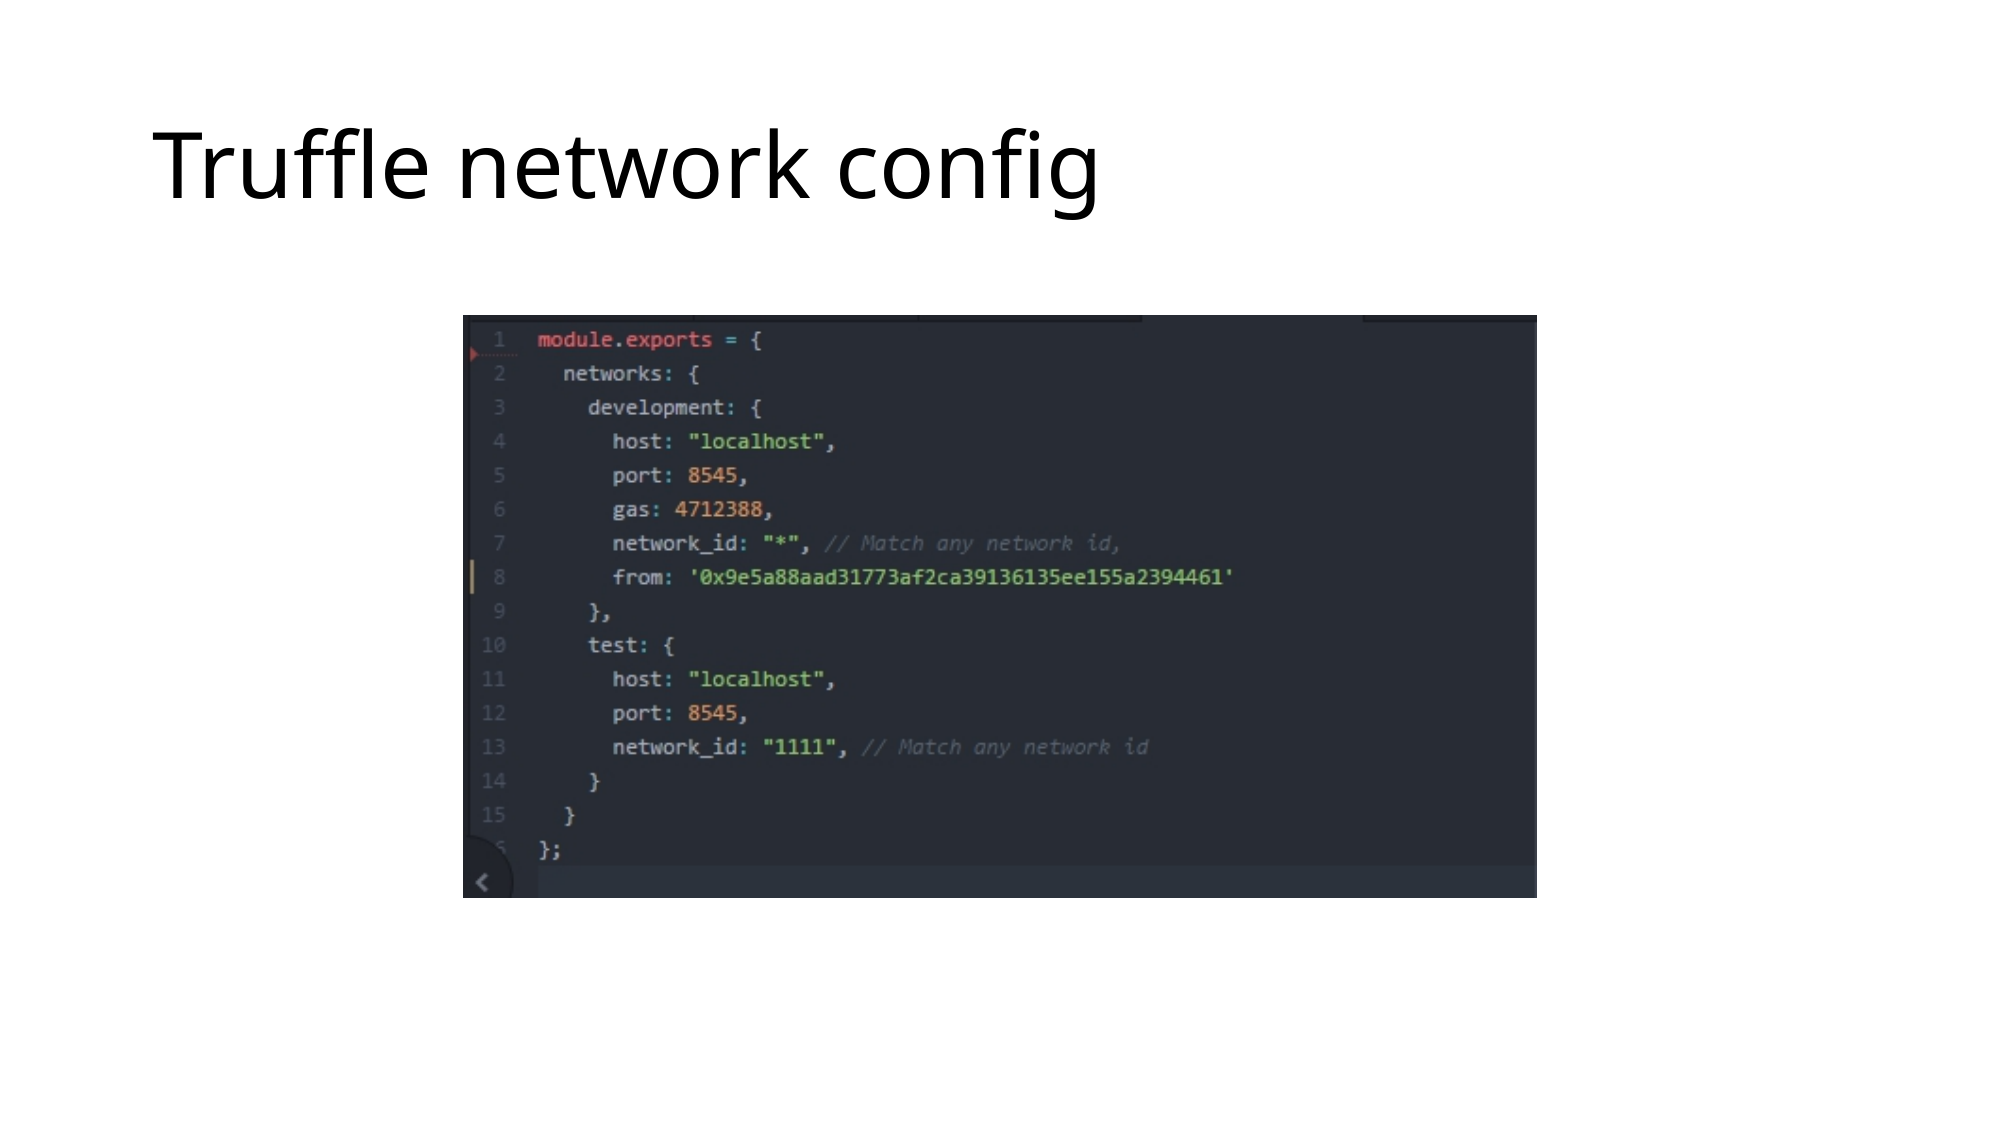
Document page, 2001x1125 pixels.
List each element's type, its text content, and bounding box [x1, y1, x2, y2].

title Truffle network config [137, 59, 1863, 278]
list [463, 315, 1537, 898]
